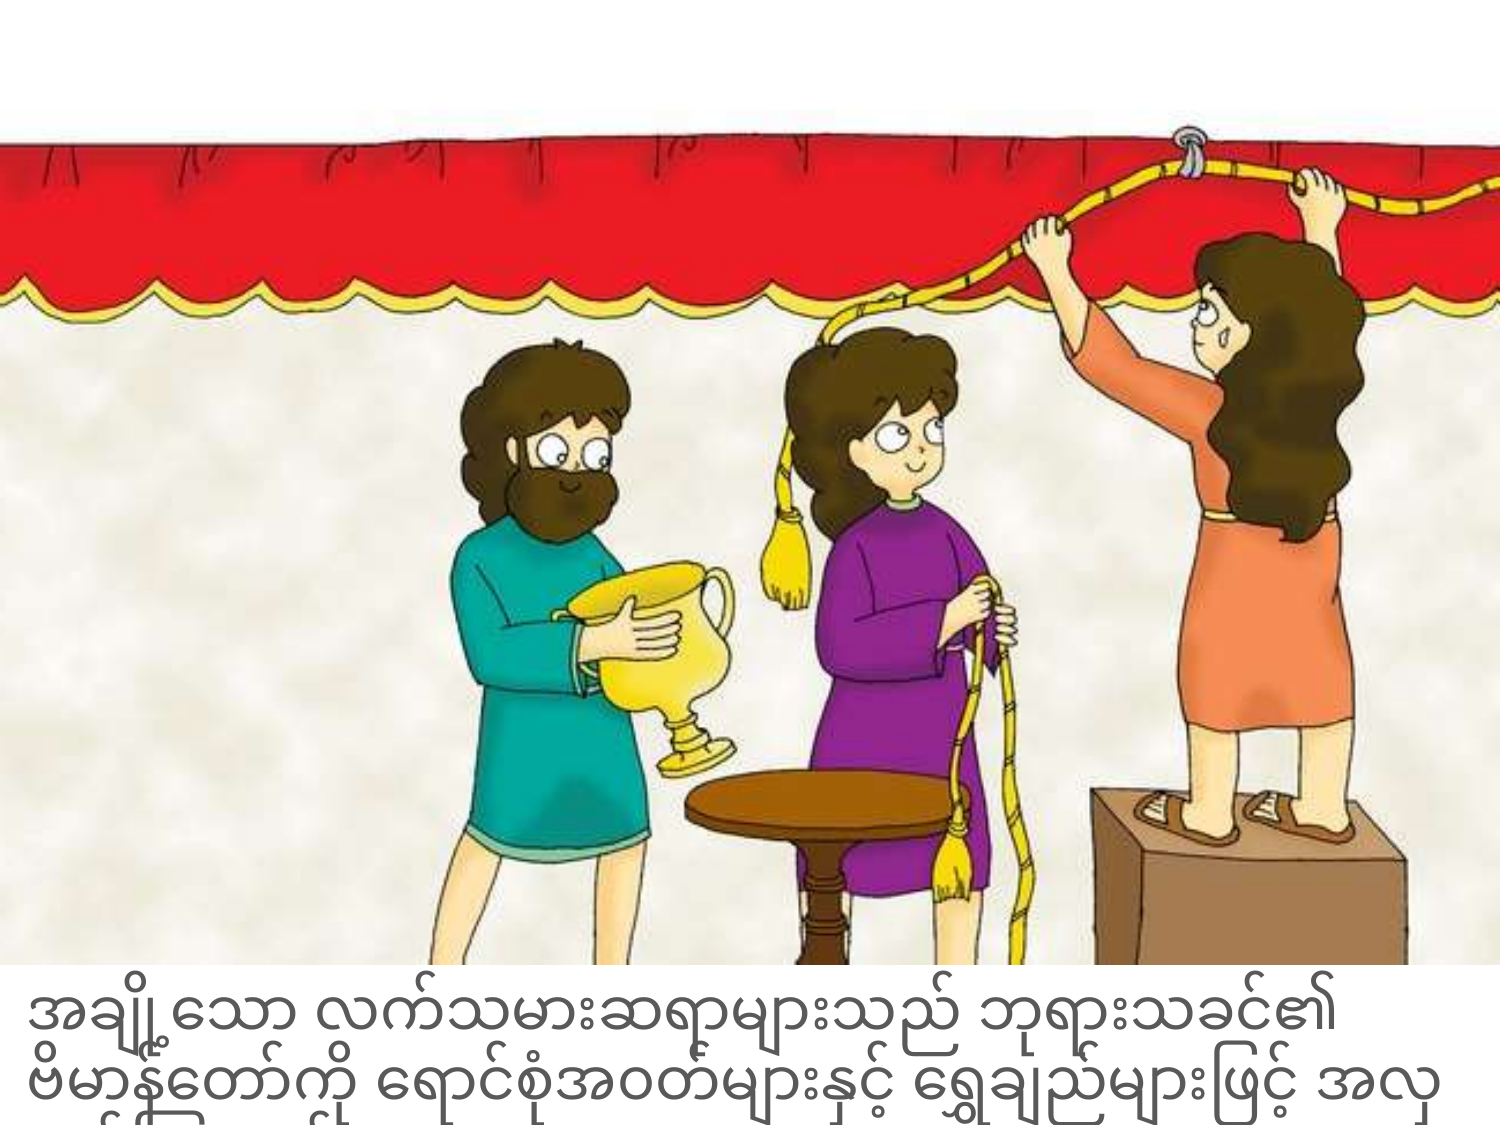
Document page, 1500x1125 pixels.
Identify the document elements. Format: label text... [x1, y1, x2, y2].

picture [0, 0, 1500, 965]
text_box အချို့သော လက်သမားဆရာများသည် ဘုရားသခင်၏ ဗိမာန်တော်ကို ရောင်စုံအ၀တ်များနှင့် ရွှေချည်များဖြင့် အလှဆင်ကြသည်။ [11, 973, 1498, 1125]
